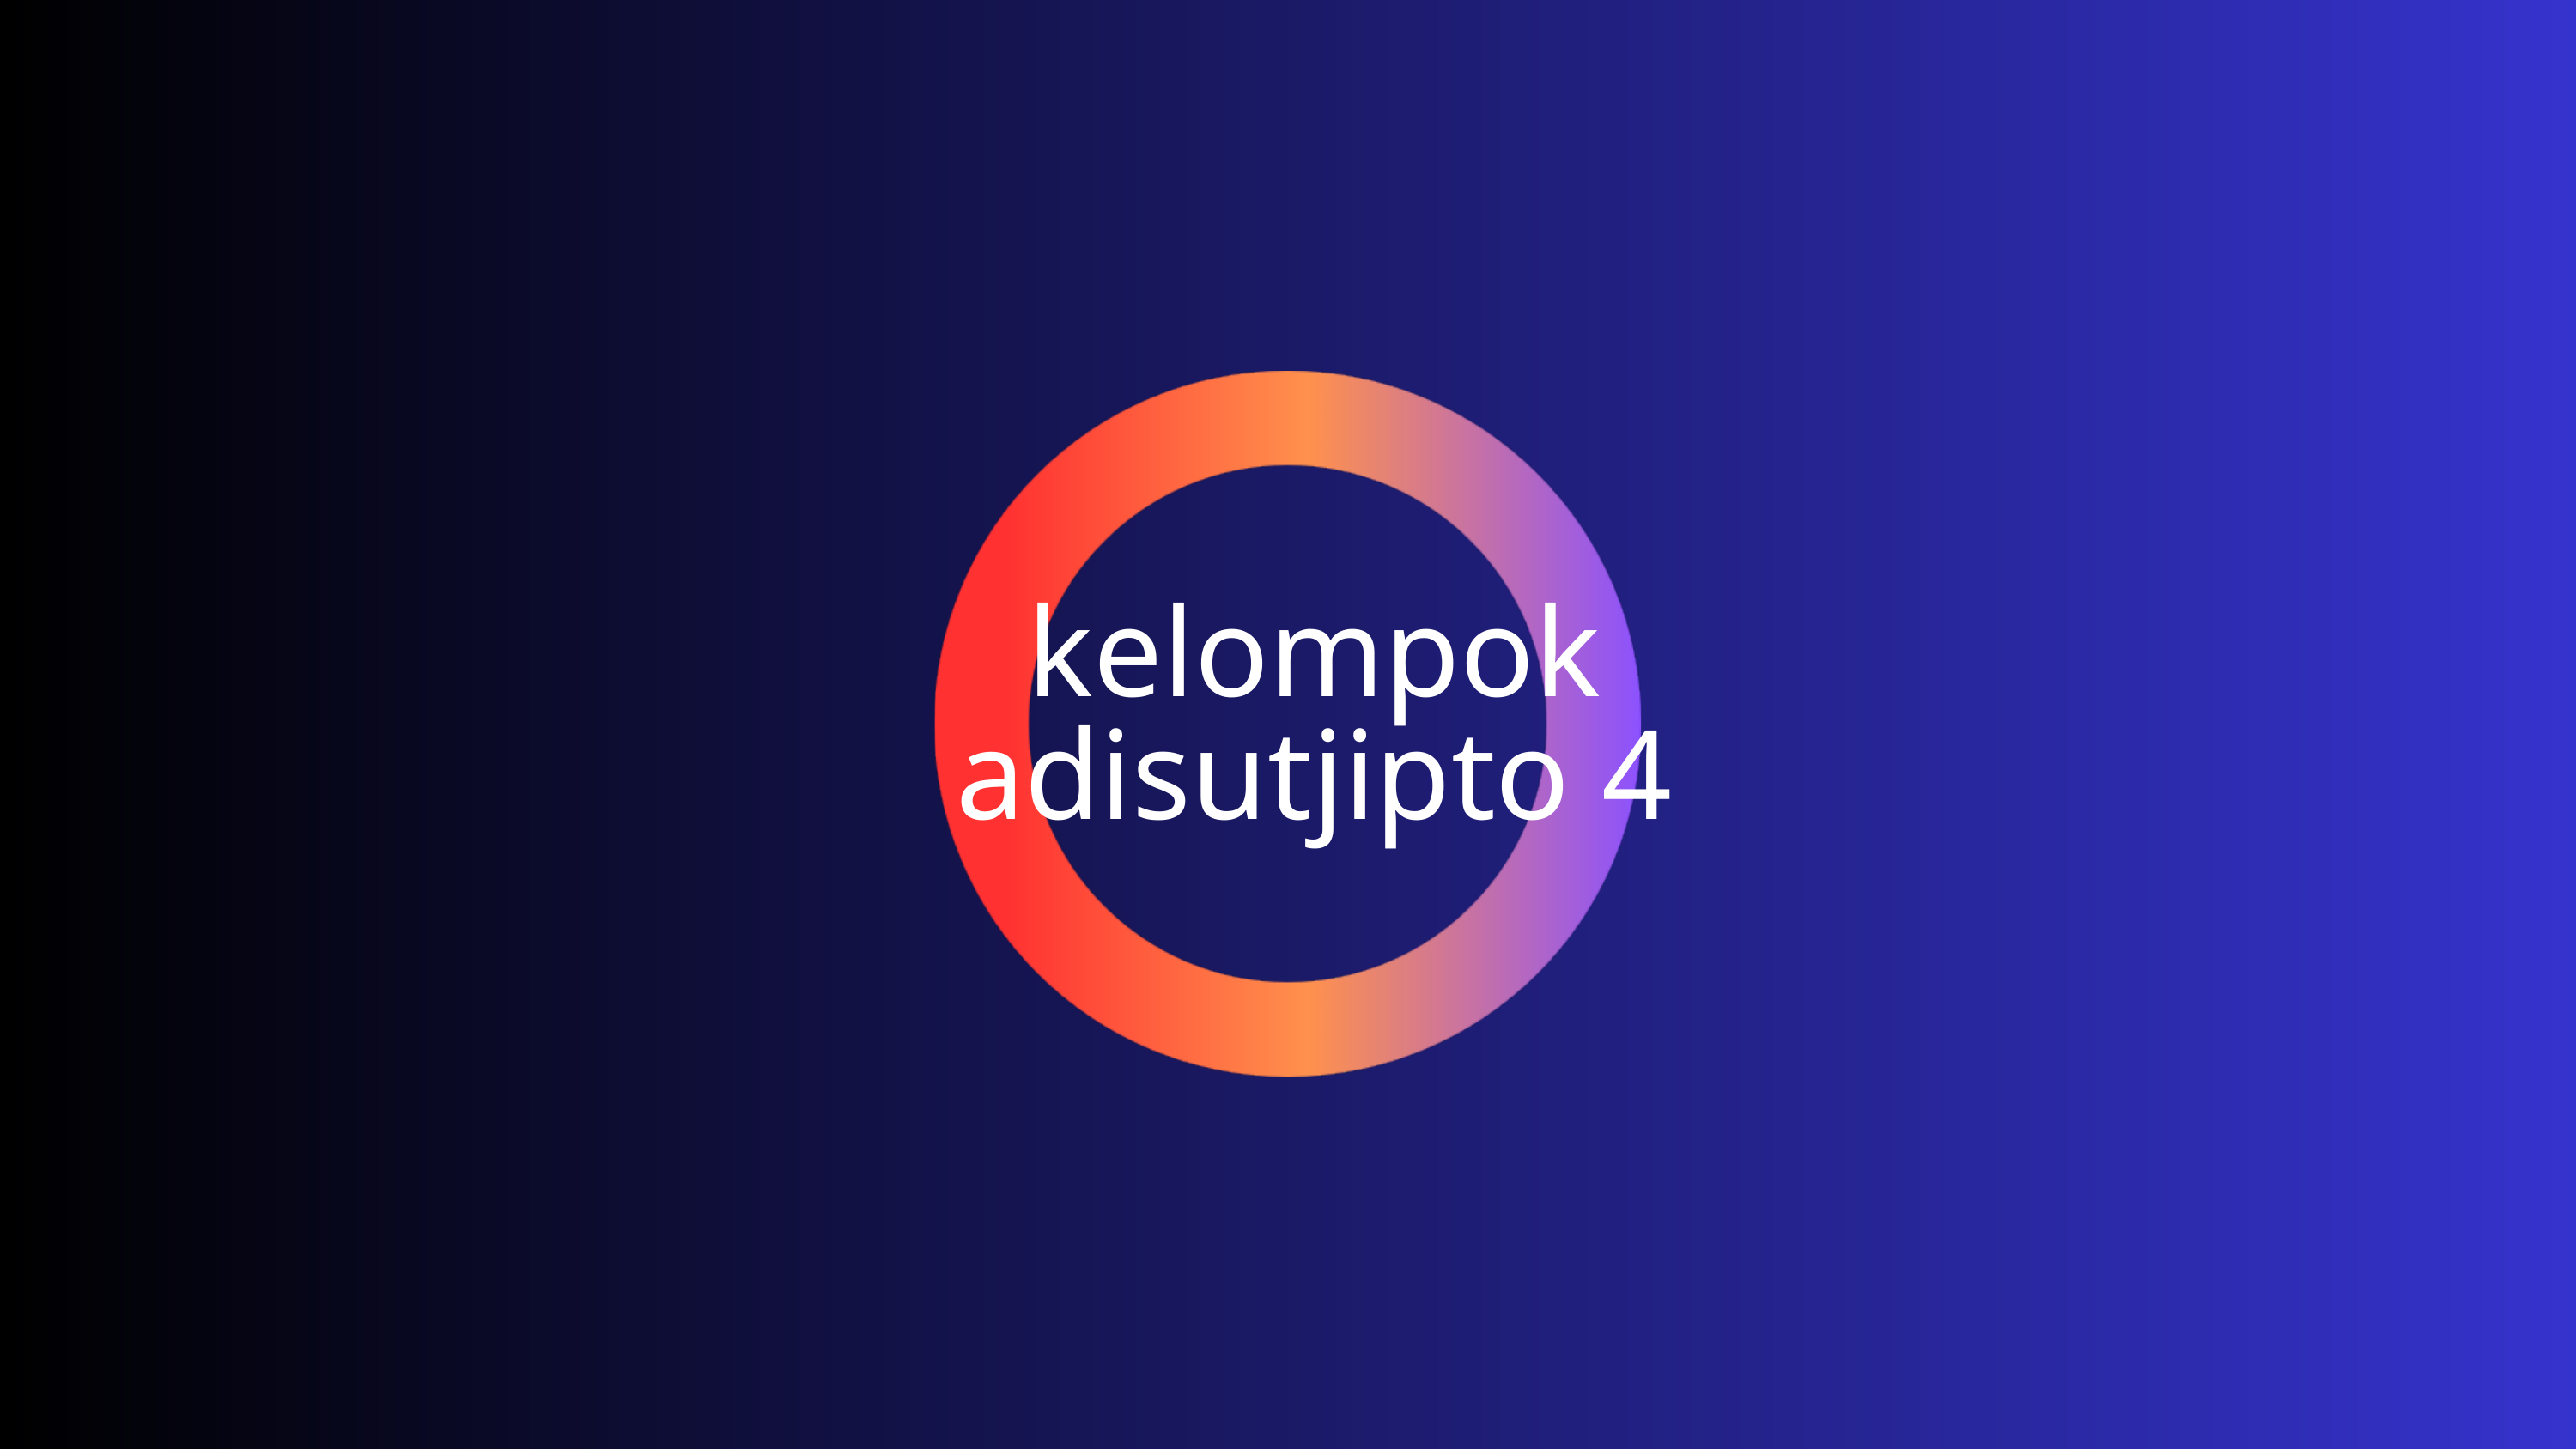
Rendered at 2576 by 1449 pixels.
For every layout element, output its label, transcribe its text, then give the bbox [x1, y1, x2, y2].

text_box [934, 371, 1642, 597]
text_box [934, 845, 1642, 1077]
text_box kelompok adisutjipto 4 [583, 597, 2045, 845]
